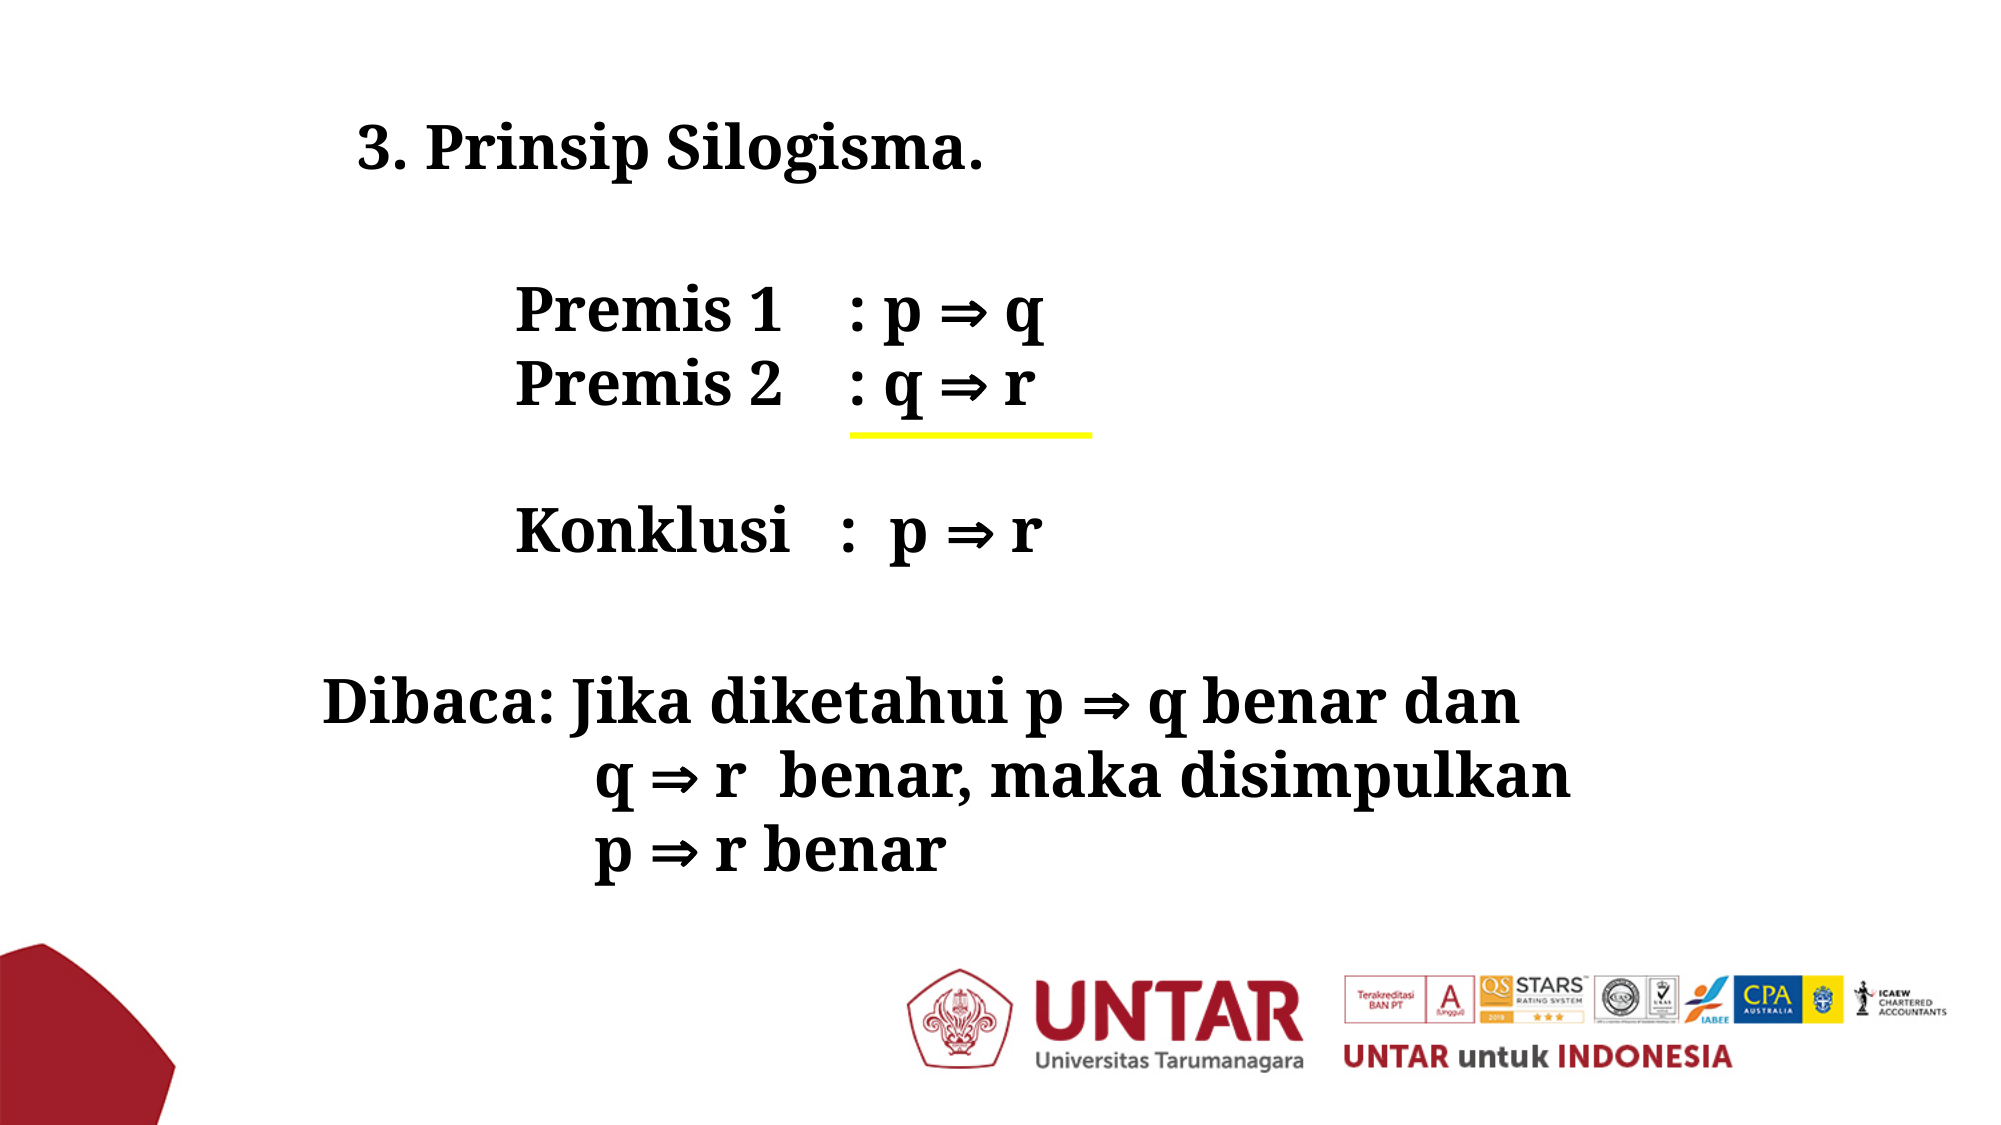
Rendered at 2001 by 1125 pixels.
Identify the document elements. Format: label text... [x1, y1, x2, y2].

picture [0, 0, 2001, 1125]
text_box 3. Prinsip Silogisma. [342, 100, 1416, 190]
text_box Premis 1 : p  q Premis 2 : q  r Konklusi : p  r [388, 262, 1577, 573]
text_box Dibaca: Jika diketahui p  q benar dan q  r benar, maka disimpulkan p  r benar [307, 654, 1727, 891]
